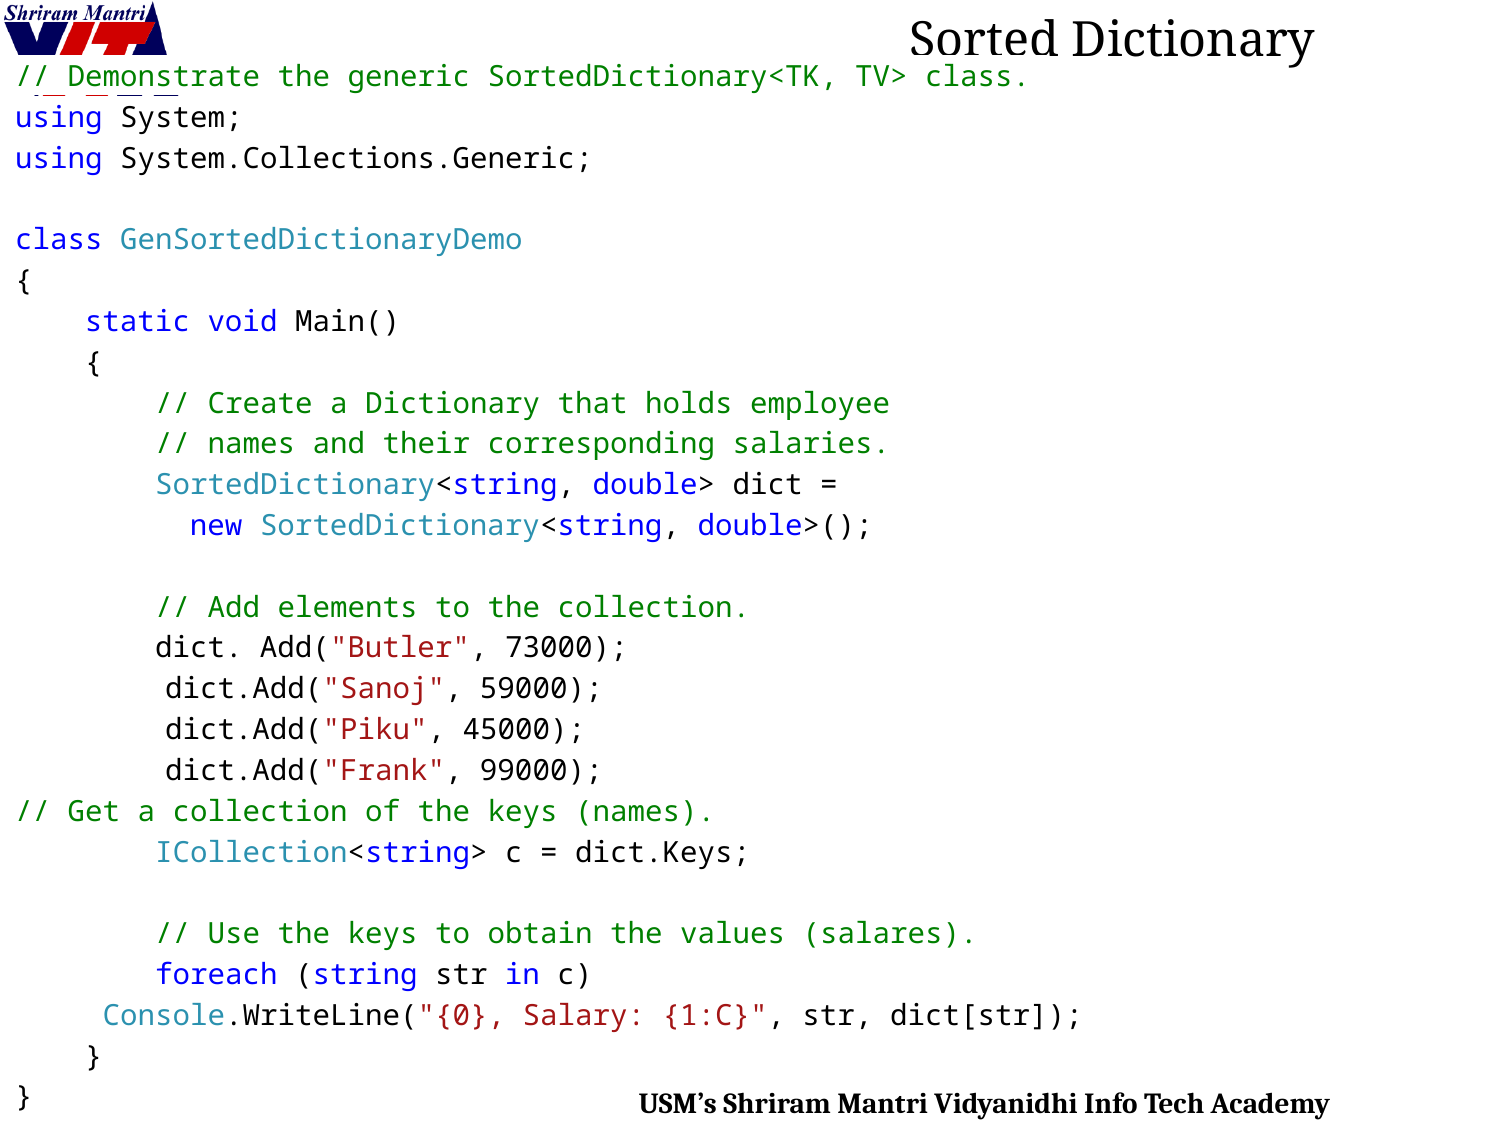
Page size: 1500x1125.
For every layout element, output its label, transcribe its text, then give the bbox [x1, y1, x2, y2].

picture [0, 0, 197, 50]
title Sorted Dictionary [737, 0, 1488, 75]
list // Demonstrate the generic SortedDictionary<TK, TV> class. using System; using System.Collections.Generic; class GenSortedDictionaryDemo { static void Main() { // Create a Dictionary that holds employee // names and their corresponding salaries. SortedDictionary<string, double> dict = new SortedDictionary<string, double>(); // Add elements to the collection. dict. Add("Butler", 73000); dict.Add("Sanoj", 59000); dict.Add("Piku", 45000); dict.Add("Frank", 99000); // Get a collection of the keys (names). ICollection<string> c = dict.Keys; // Use the keys to obtain the values (salares). foreach (string str in c) Console.WriteLine("{0}, Salary: {1:C}", str, dict[str]); } } [0, 50, 1125, 1125]
